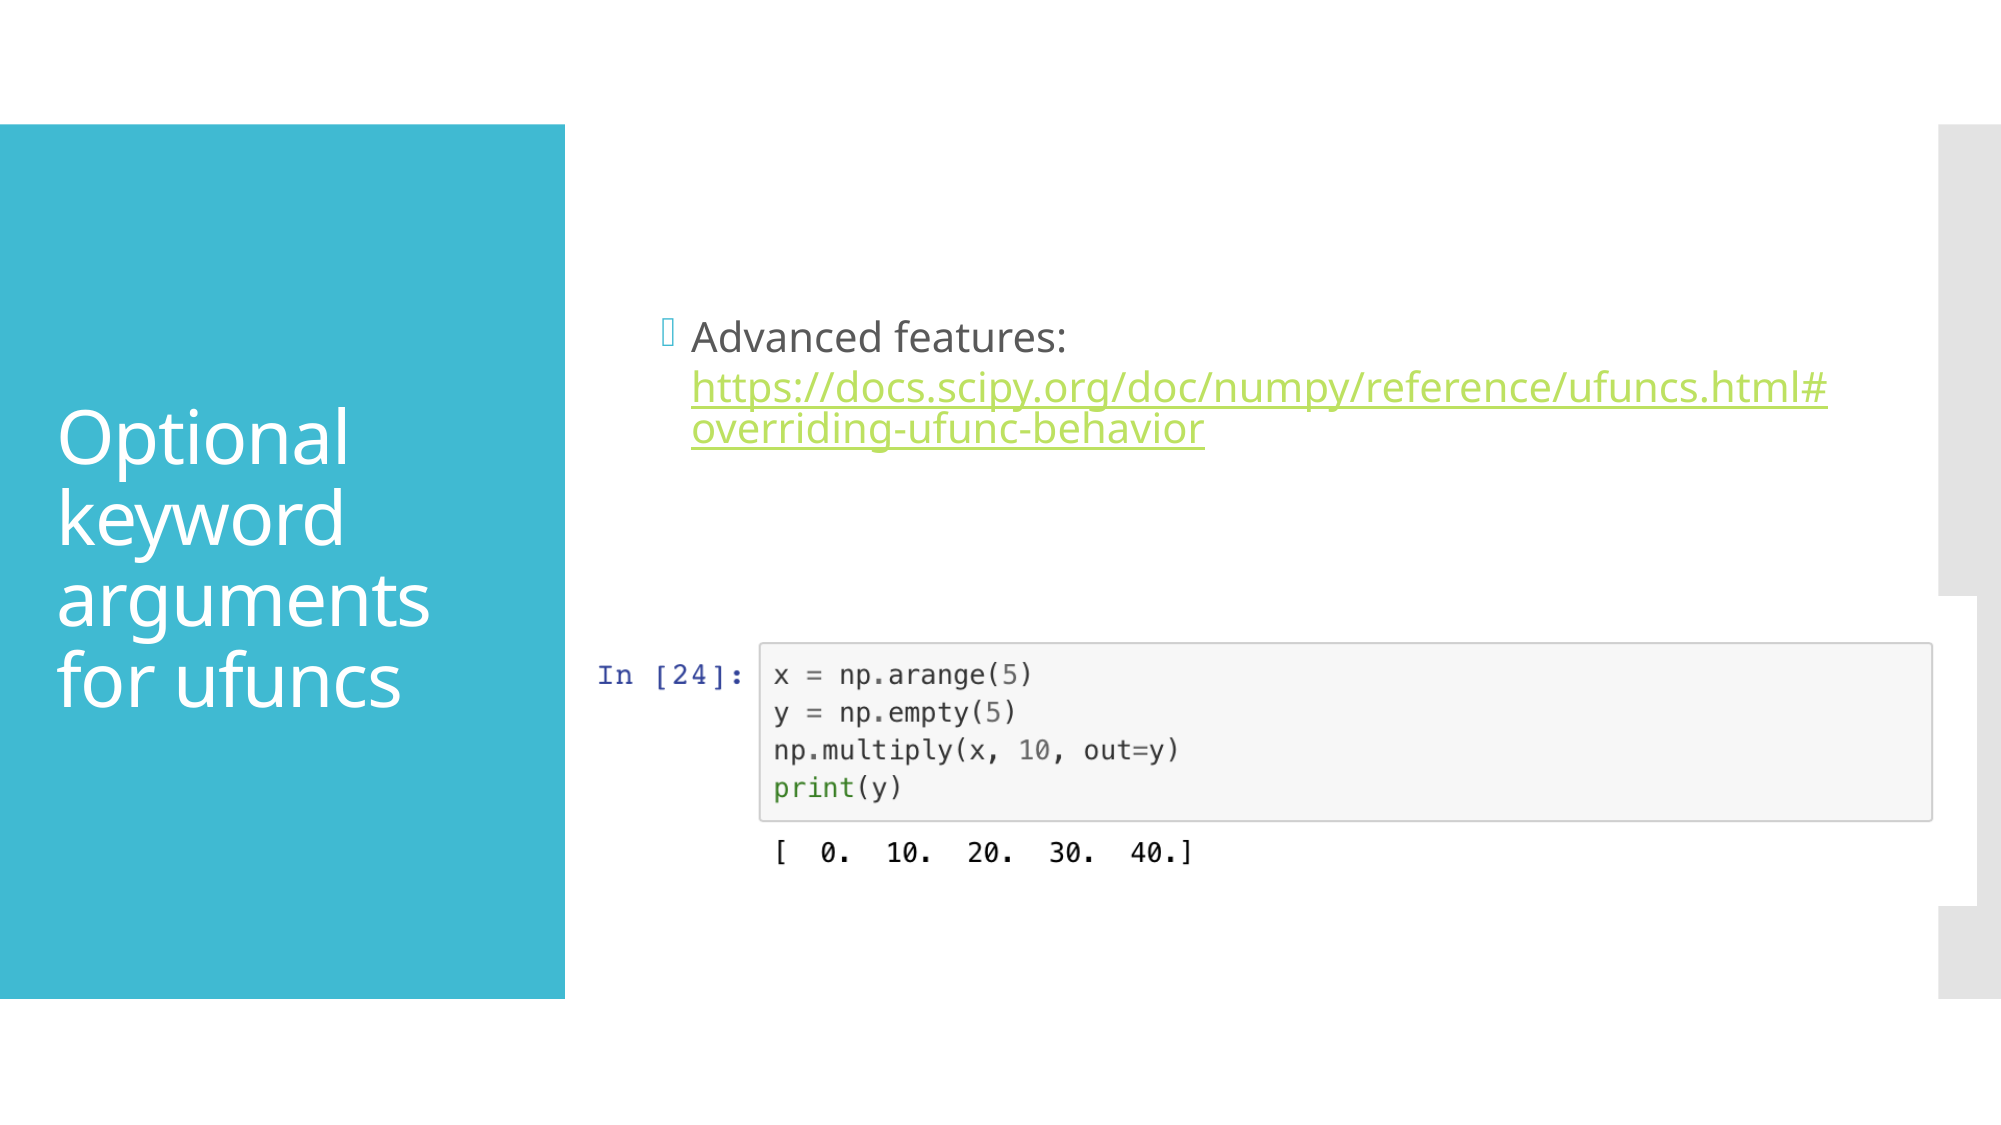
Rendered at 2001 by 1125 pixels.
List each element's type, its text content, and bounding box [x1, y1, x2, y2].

title Optional keyword arguments for ufuncs [41, 184, 525, 940]
picture [568, 596, 1978, 906]
list Advanced features: https://docs.scipy.org/doc/numpy/reference/ufuncs.html#overriding-ufunc-behavior [646, 163, 1847, 596]
